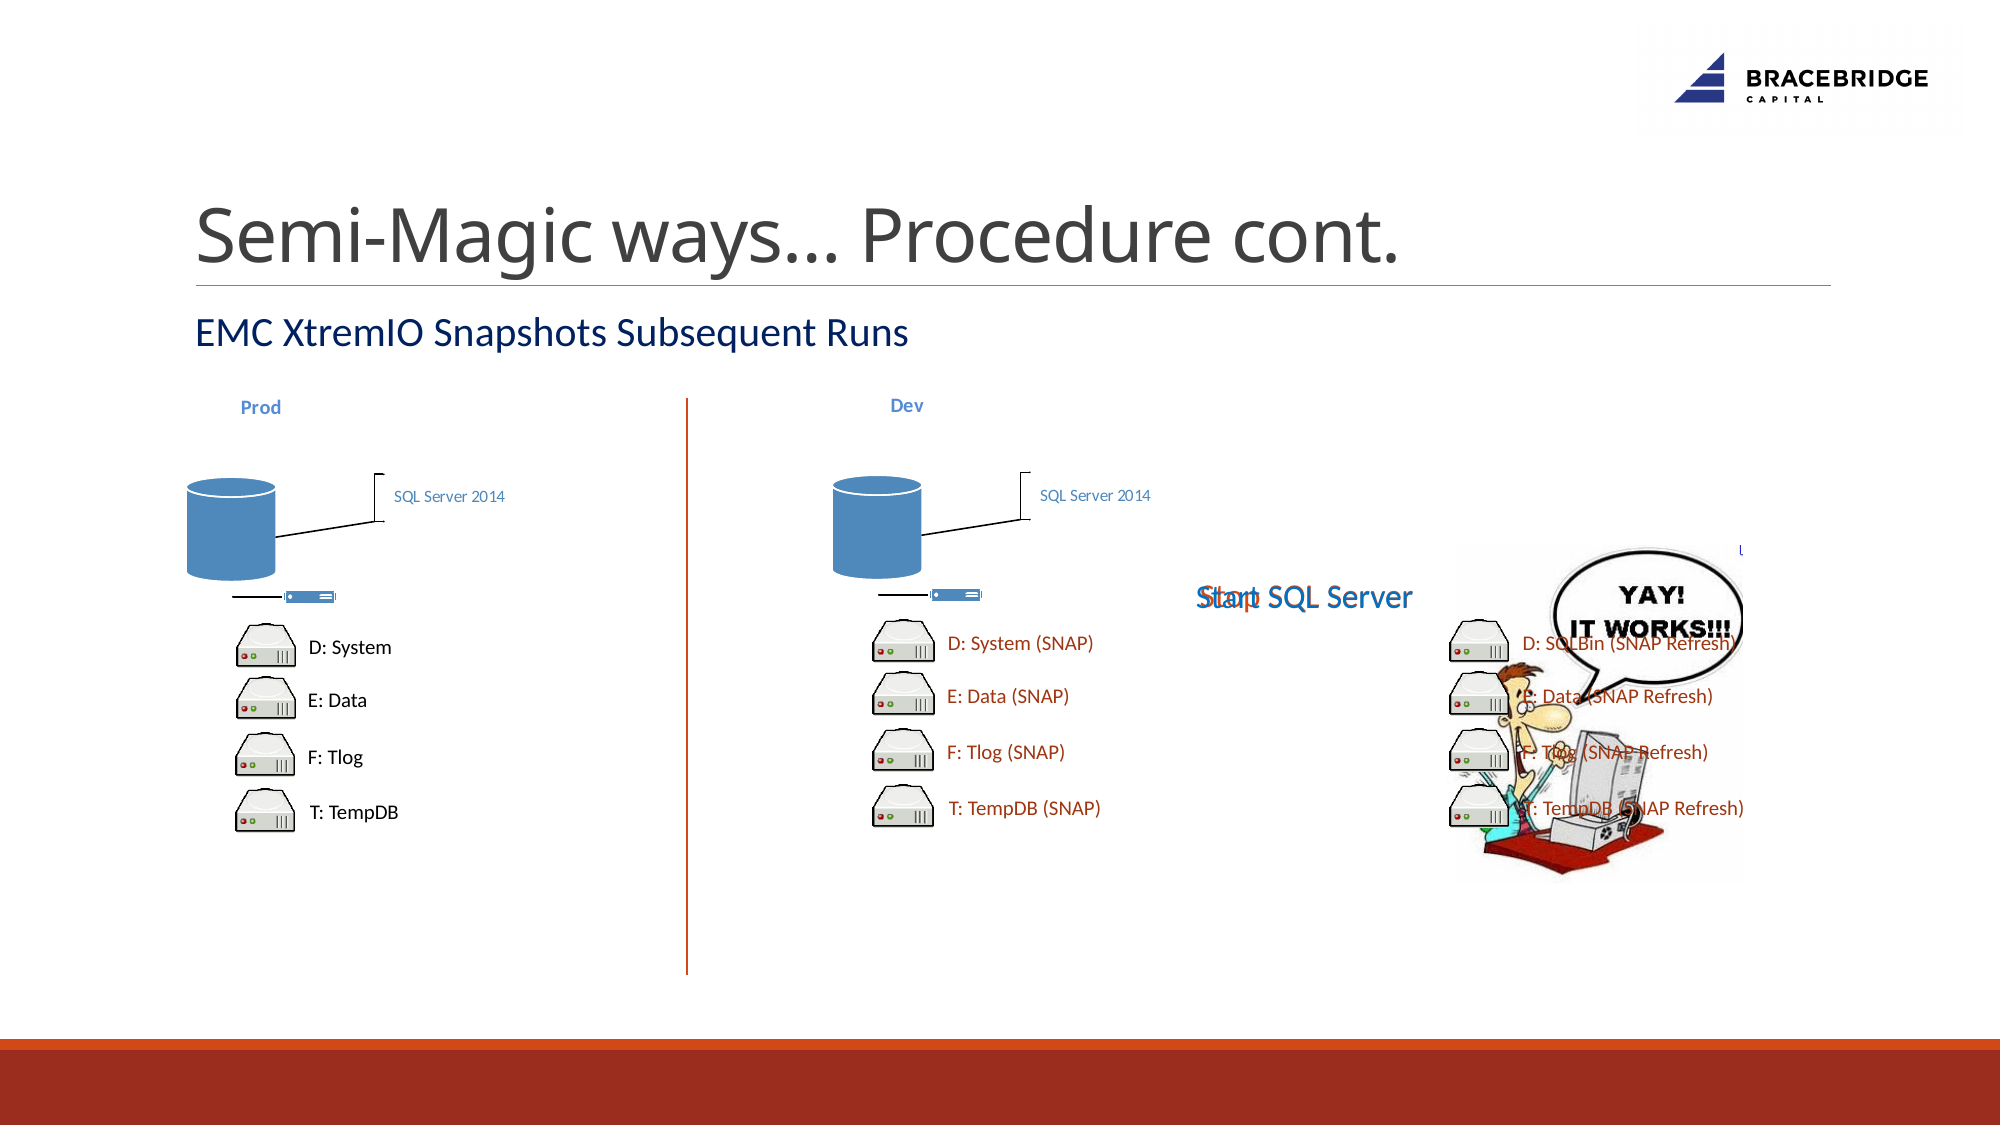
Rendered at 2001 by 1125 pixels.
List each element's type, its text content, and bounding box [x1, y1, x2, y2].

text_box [872, 618, 1112, 664]
picture [182, 386, 518, 605]
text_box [1449, 618, 1754, 664]
picture [1636, 23, 1964, 136]
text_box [235, 788, 417, 833]
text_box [871, 728, 1082, 773]
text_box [235, 675, 384, 721]
text_box Start SQL Server [1180, 568, 1429, 624]
picture [1446, 545, 1744, 886]
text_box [871, 783, 1120, 829]
list EMC XtremIO Snapshots Subsequent Runs [180, 302, 1830, 963]
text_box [1448, 783, 1764, 829]
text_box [235, 732, 380, 777]
title Semi-Magic ways… Procedure cont. [180, 47, 1830, 285]
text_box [1448, 671, 1731, 716]
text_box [1448, 728, 1727, 773]
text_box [872, 671, 1087, 716]
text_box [235, 623, 409, 668]
picture [828, 384, 1164, 603]
